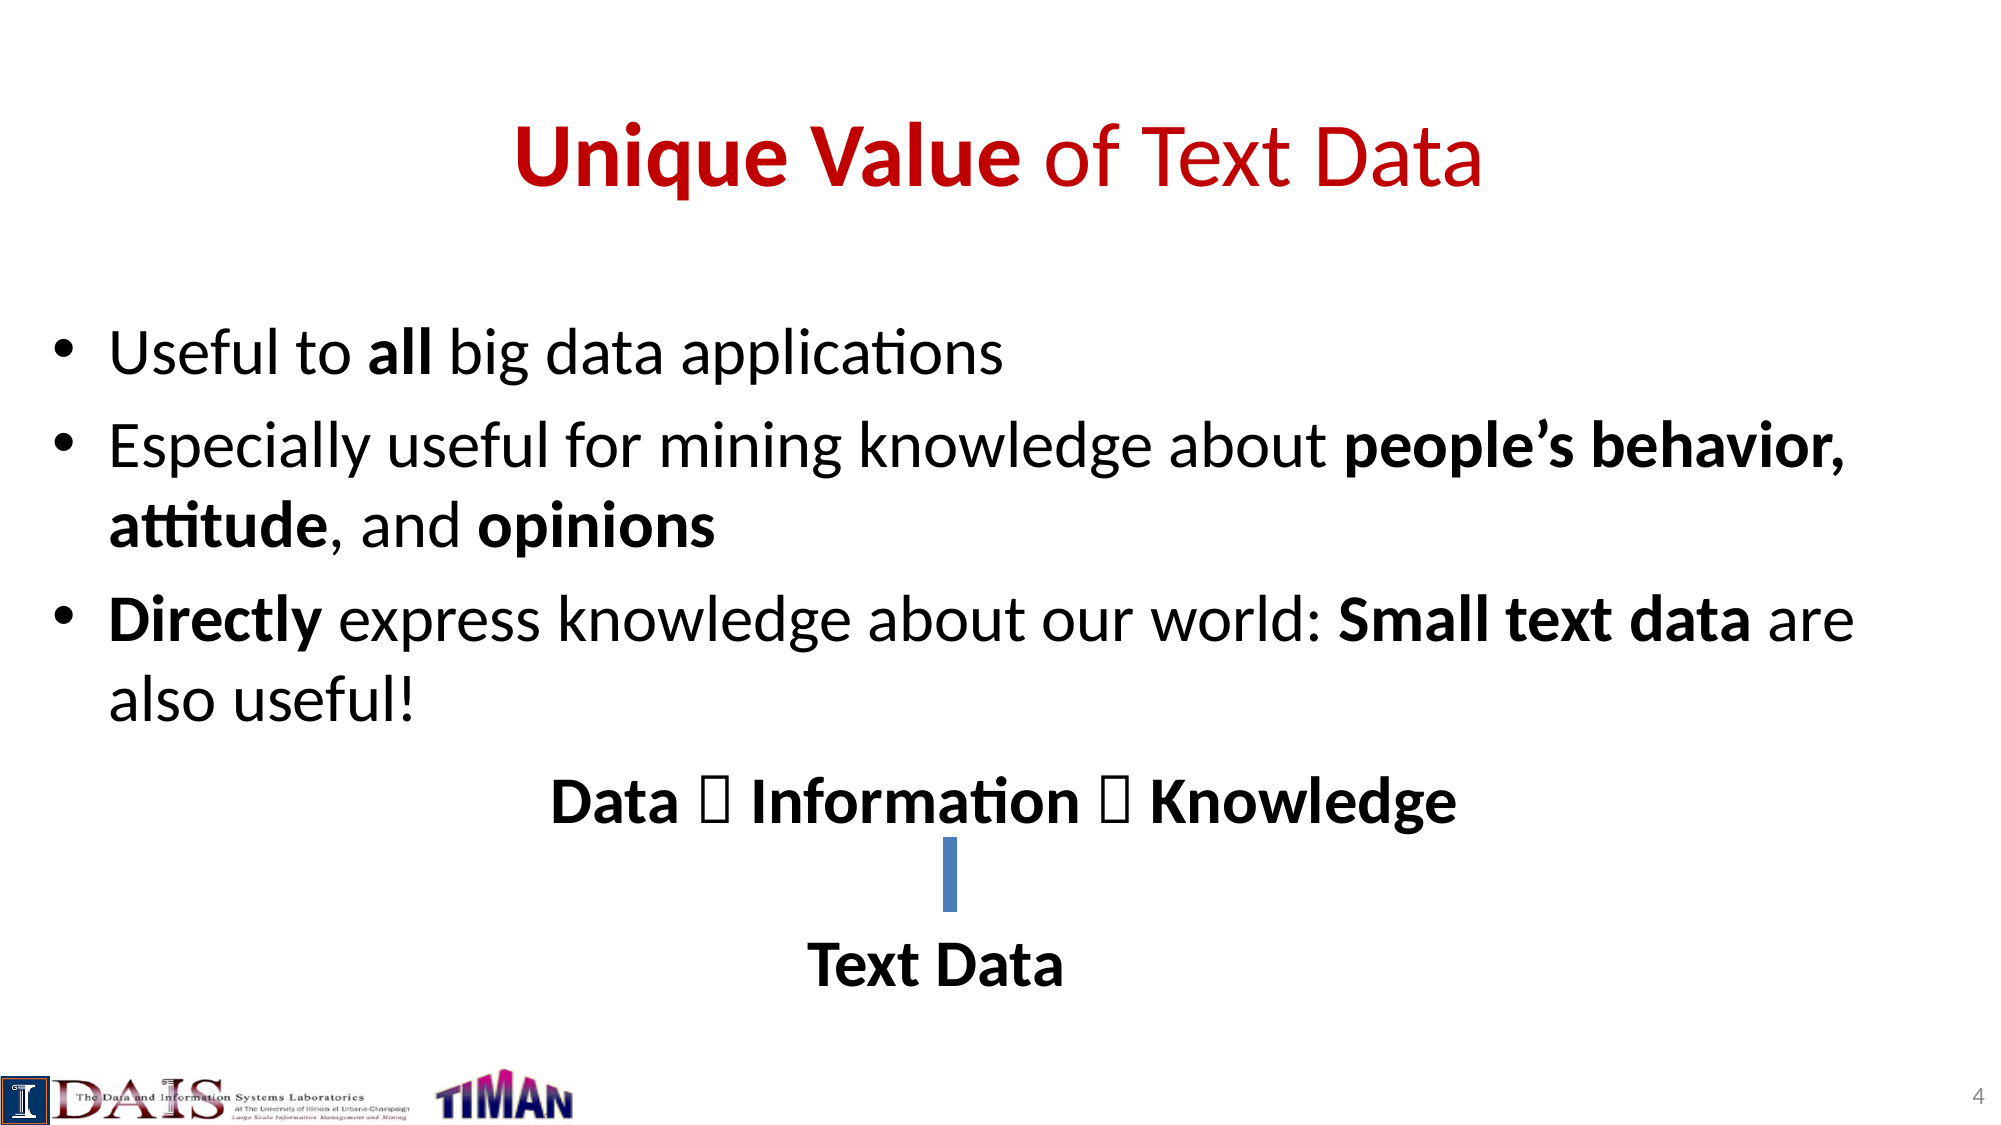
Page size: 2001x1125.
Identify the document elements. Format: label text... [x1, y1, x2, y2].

slide_number 4 [1533, 1065, 2000, 1125]
title Unique Value of Text Data [0, 68, 2000, 232]
list Useful to all big data applications Especially useful for mining knowledge about people’s behavior, attitude, and opinions Directly express knowledge about our world: Small text data are also useful! [37, 299, 1946, 948]
text_box Text Data [792, 912, 1096, 1008]
text_box Data  Information  Knowledge [536, 749, 1489, 845]
picture [0, 1064, 584, 1125]
